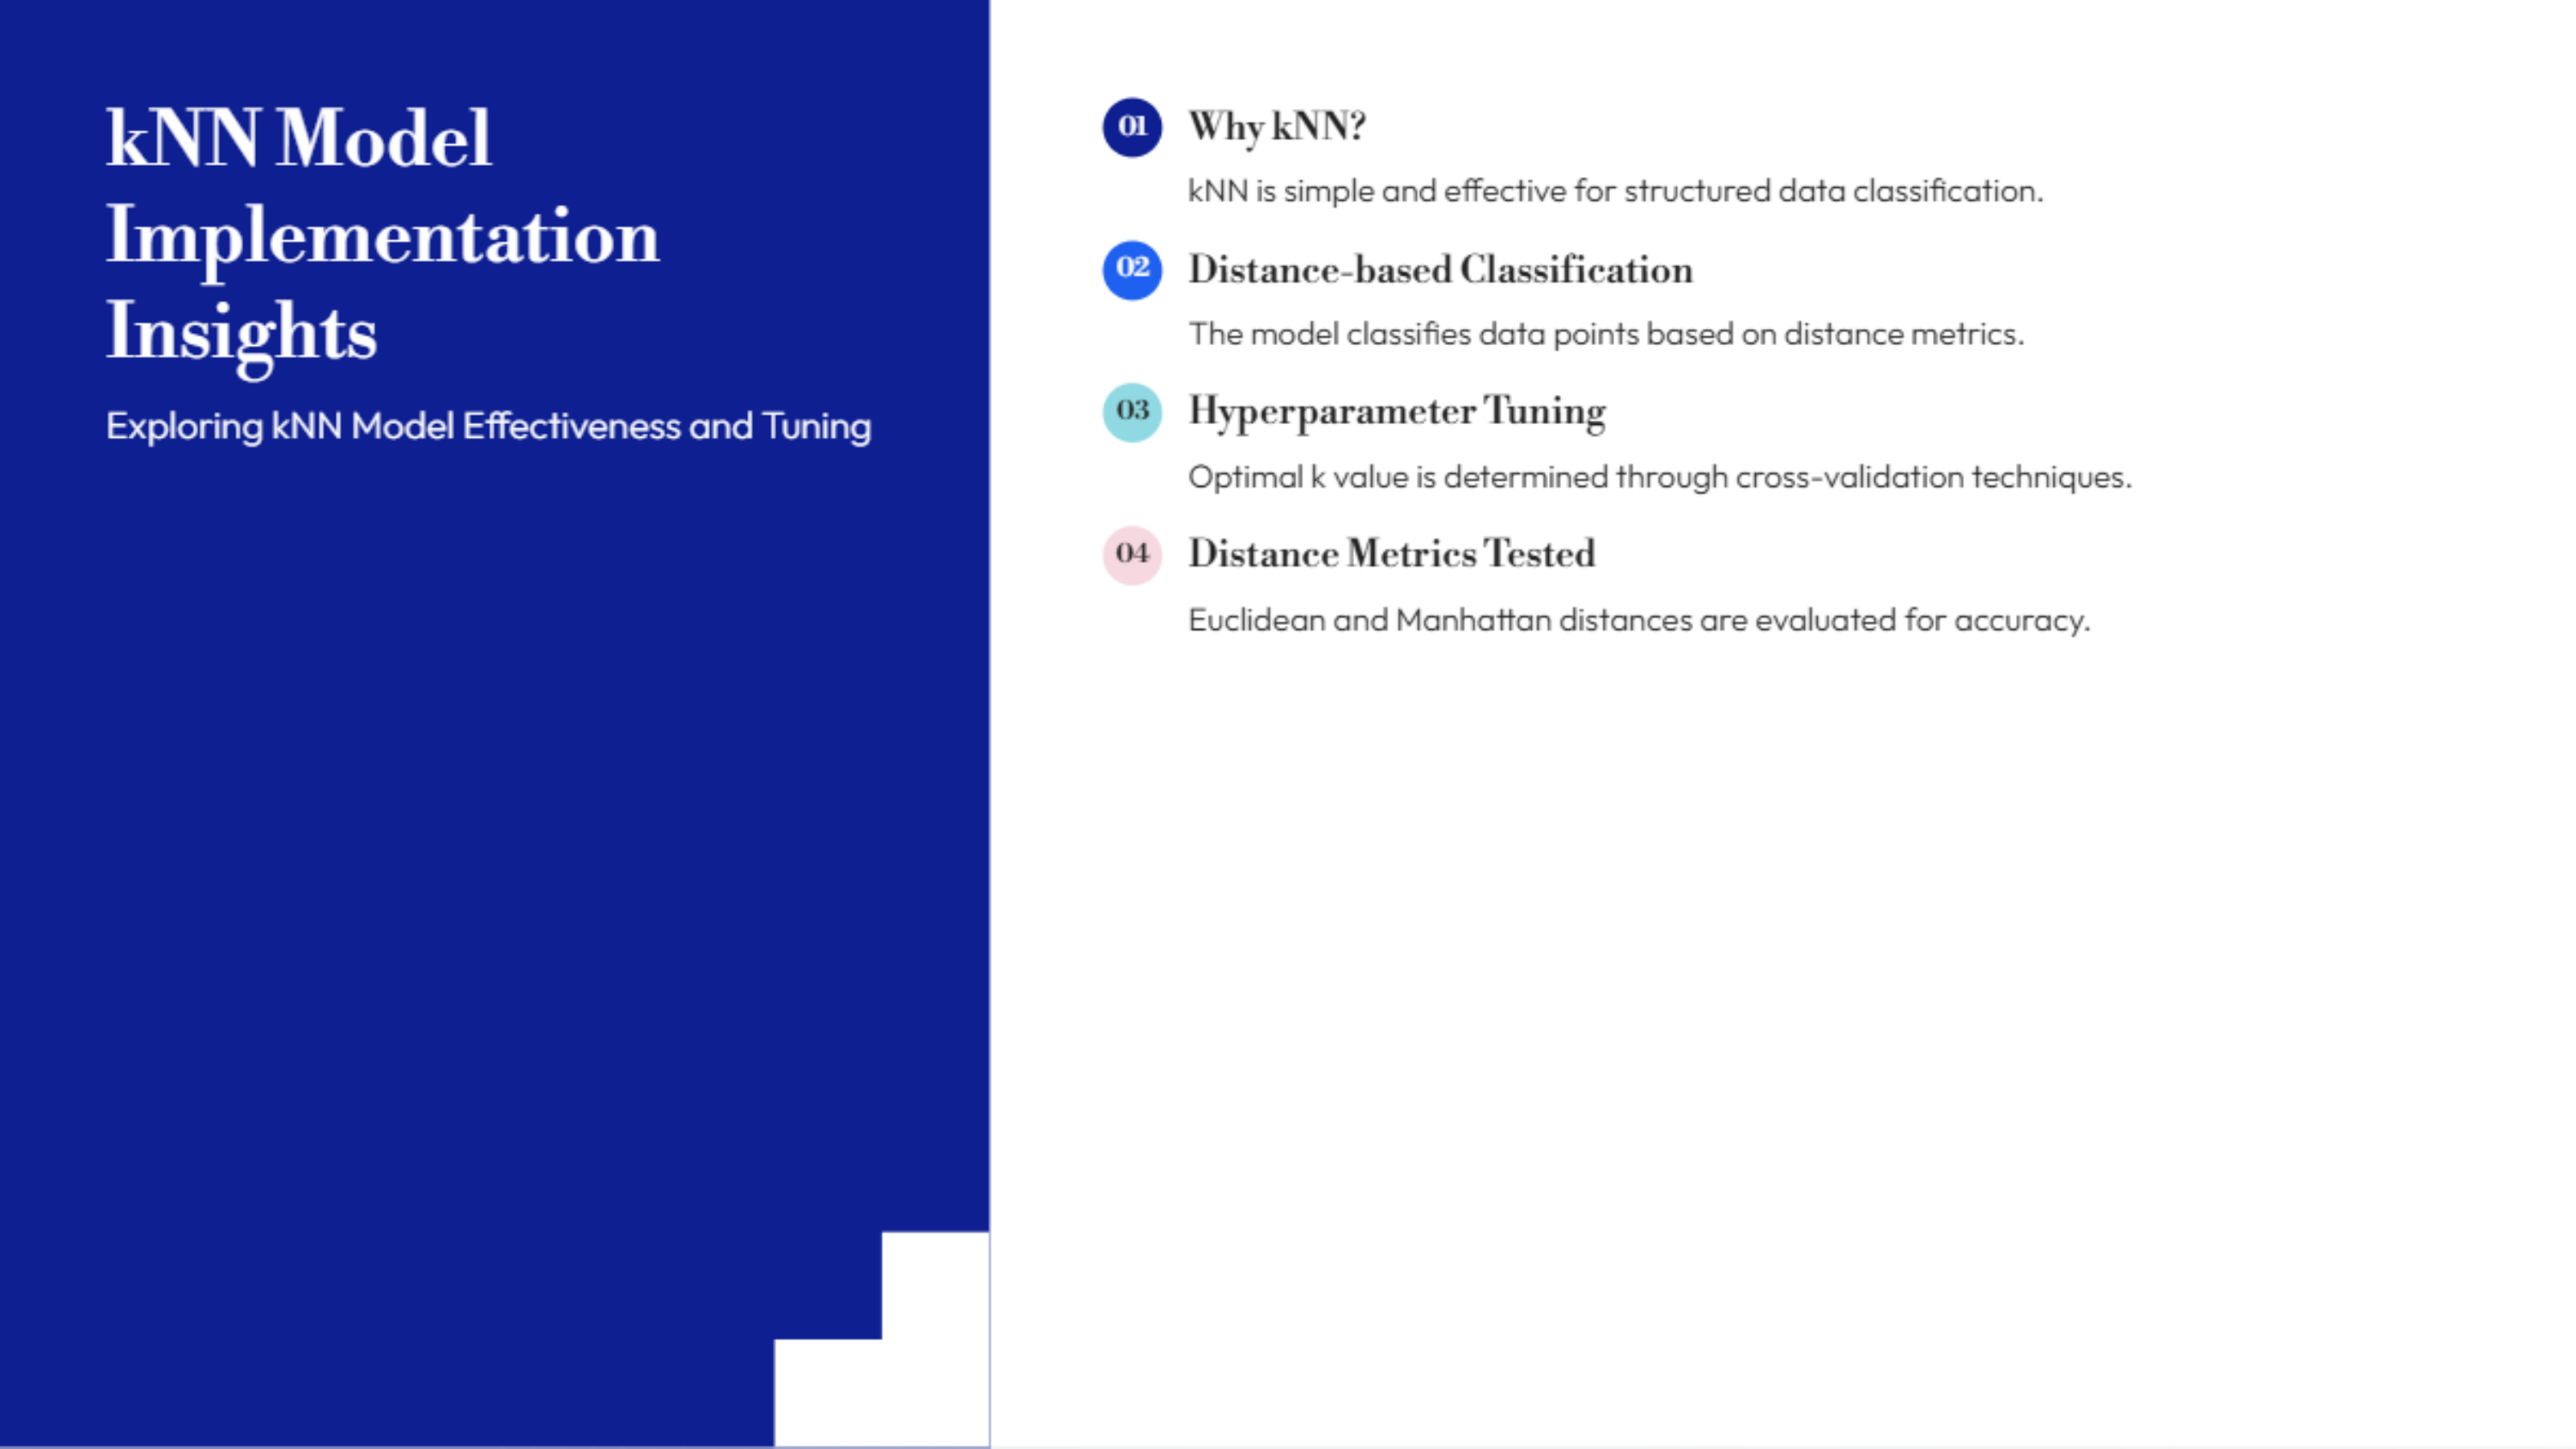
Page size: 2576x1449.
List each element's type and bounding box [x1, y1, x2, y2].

text_box [0, 0, 2576, 1449]
